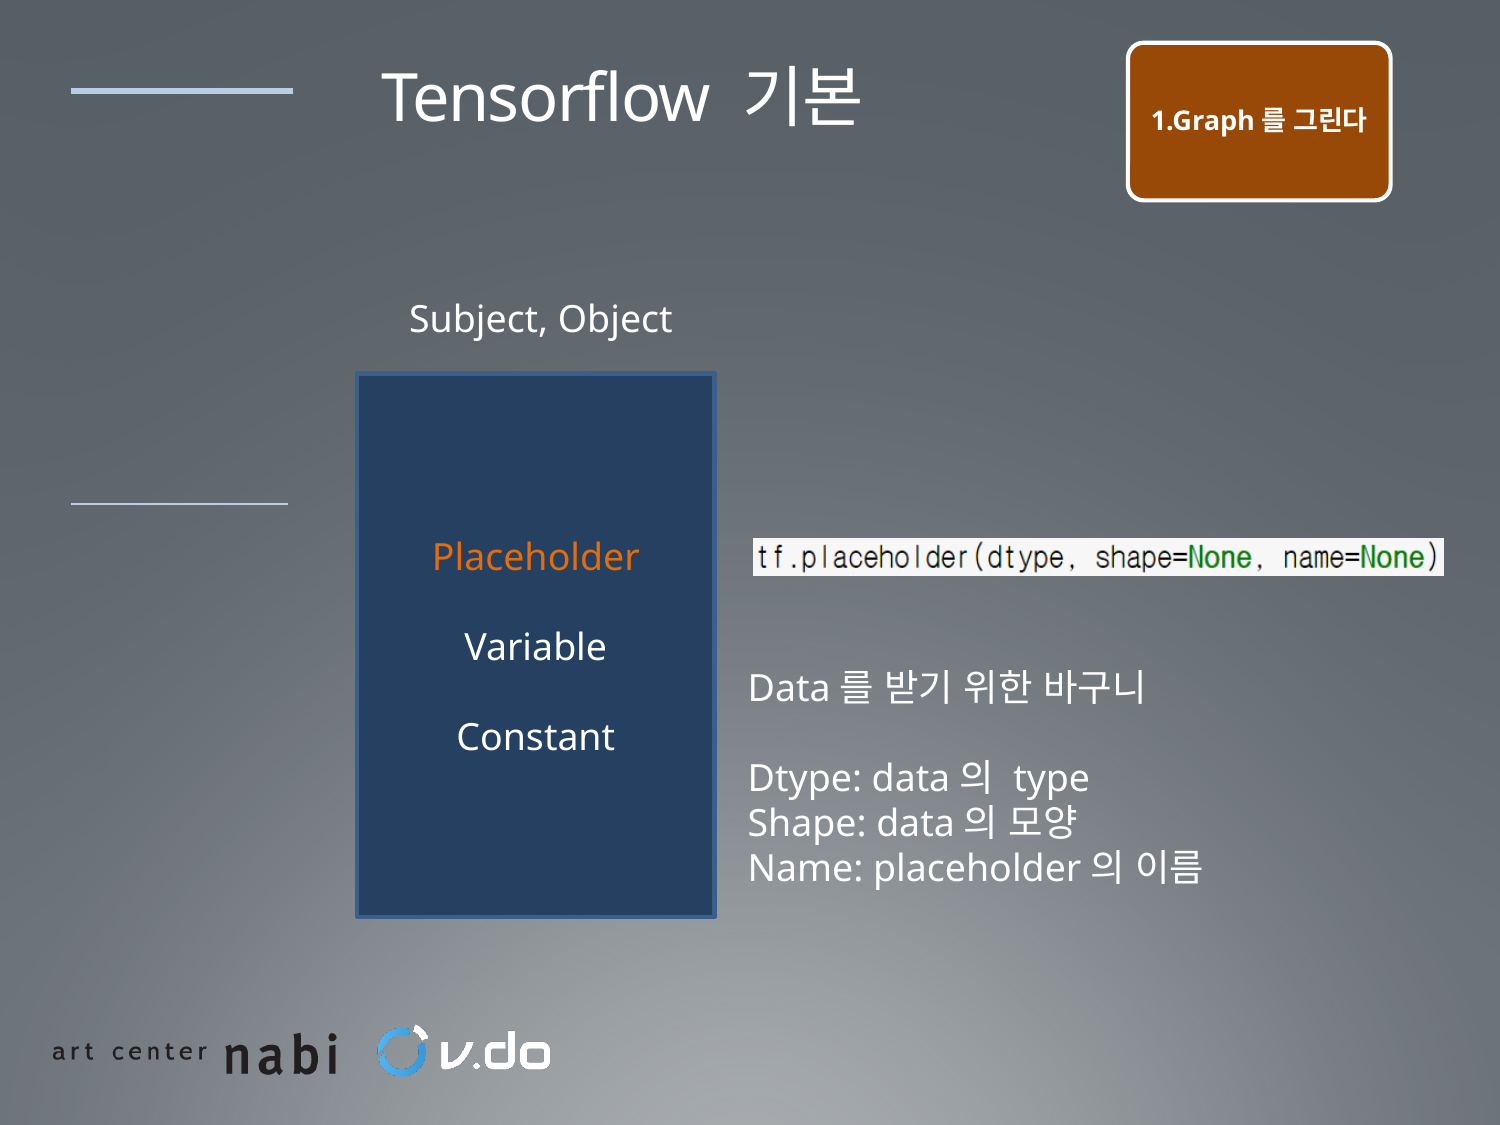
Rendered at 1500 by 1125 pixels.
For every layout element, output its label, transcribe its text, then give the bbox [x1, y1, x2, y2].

picture [0, 0, 1500, 1125]
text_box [1127, 42, 1391, 201]
text_box Tensorflow 기본 [147, 0, 1099, 265]
text_box Data를 받기 위한 바구니 Dtype: data의 type Shape: data의 모양 Name: placeholder의 이름 [732, 656, 1220, 897]
text_box Subject, Object [394, 287, 688, 348]
text_box Placeholder Variable Constant [355, 371, 717, 919]
